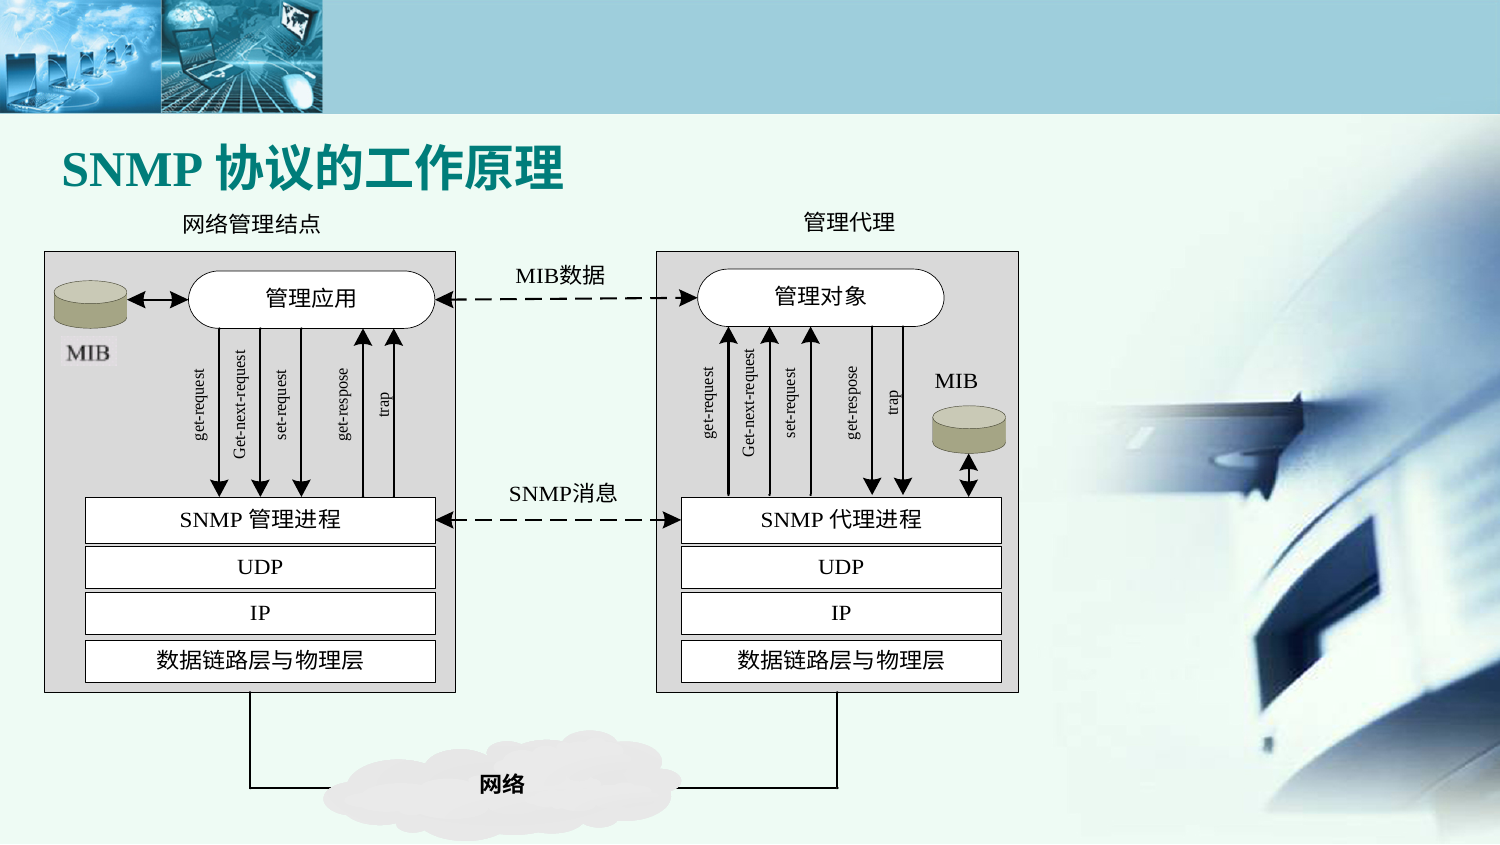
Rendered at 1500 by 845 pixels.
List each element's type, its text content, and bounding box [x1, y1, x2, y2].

picture [0, 1, 1500, 844]
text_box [40, 204, 1022, 844]
title SNMP协议的工作原理 [46, 126, 692, 202]
